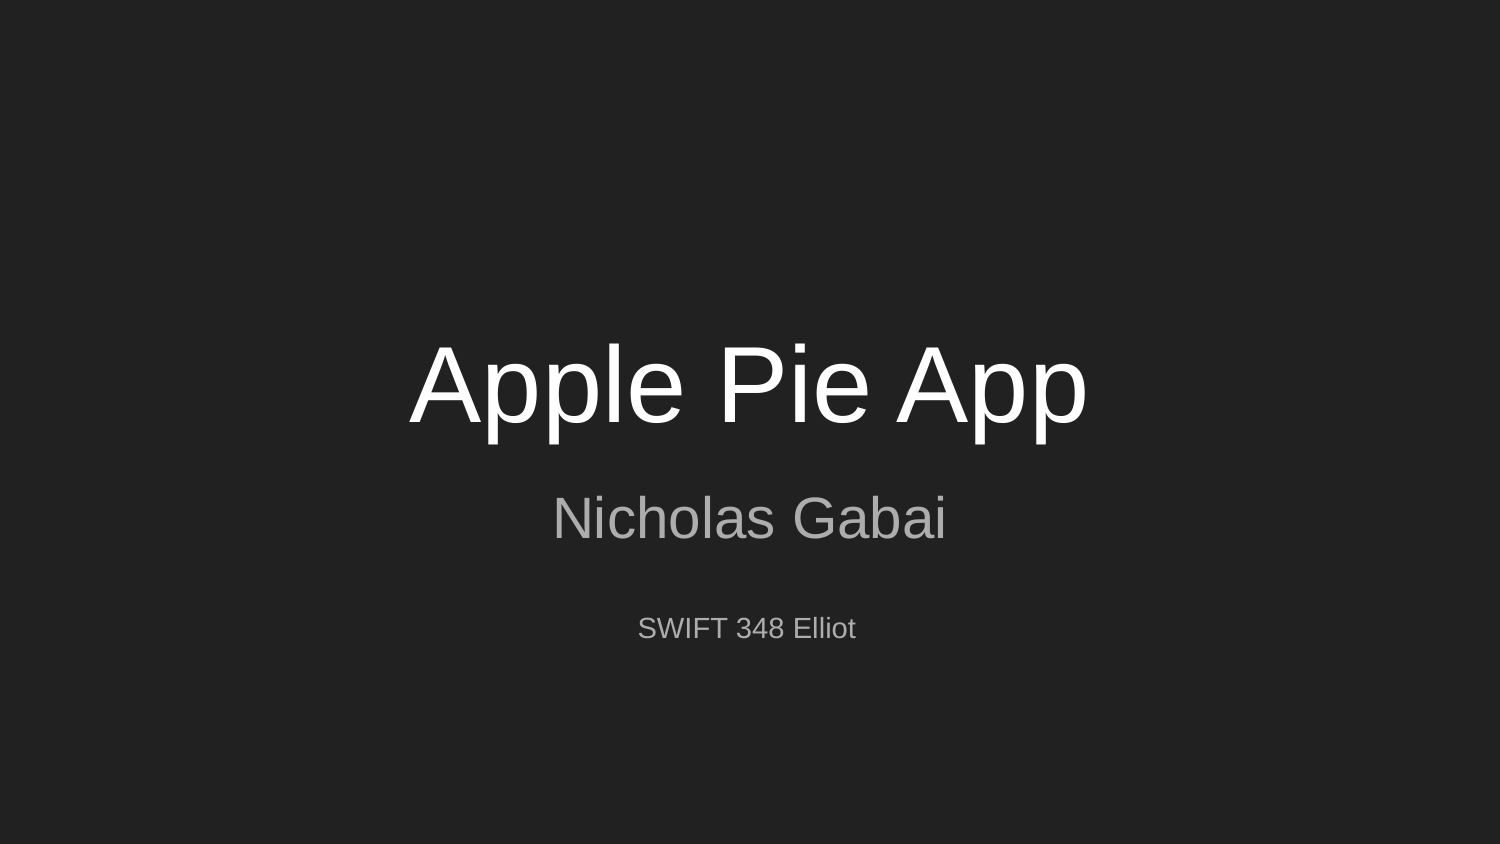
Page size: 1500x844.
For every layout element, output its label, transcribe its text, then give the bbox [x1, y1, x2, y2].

title Apple Pie App [51, 122, 1449, 459]
text_box SWIFT 348 Elliot [622, 594, 878, 660]
subtitle Nicholas Gabai [51, 464, 1449, 595]
